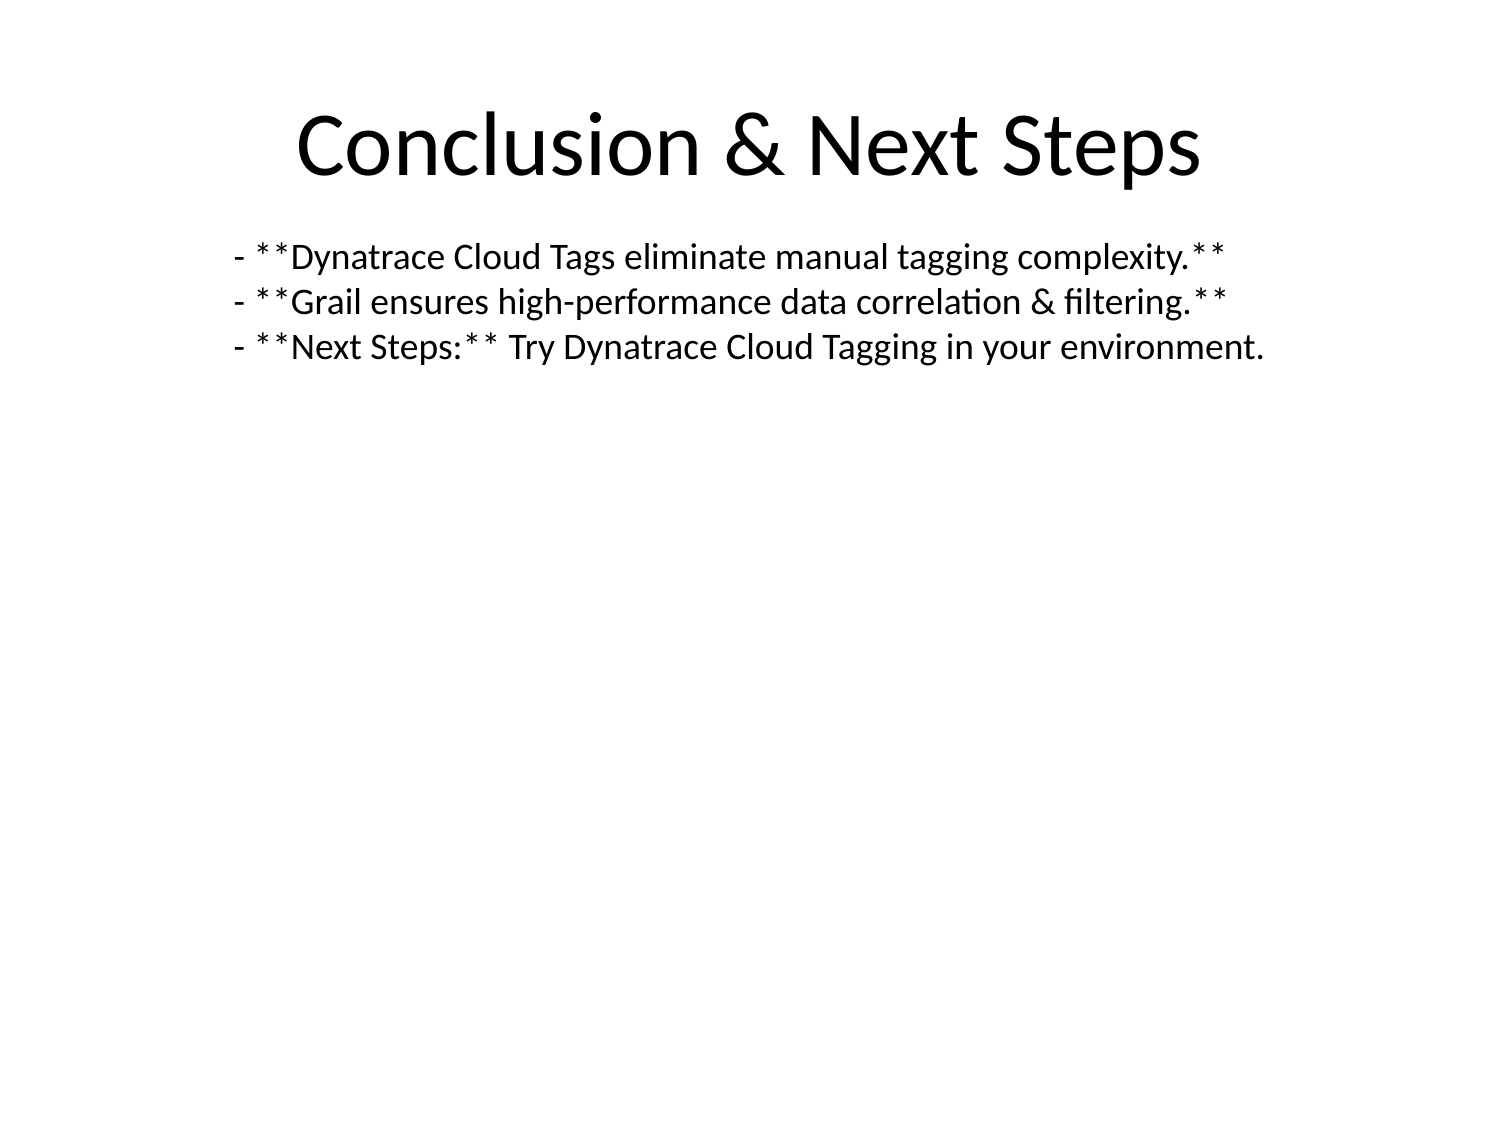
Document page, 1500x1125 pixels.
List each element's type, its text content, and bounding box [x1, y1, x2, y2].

text_box - **Dynatrace Cloud Tags eliminate manual tagging complexity.** - **Grail ensures high-performance data correlation & filtering.** - **Next Steps:** Try Dynatrace Cloud Tagging in your environment. [218, 224, 1282, 375]
title Conclusion & Next Steps [75, 45, 1425, 233]
